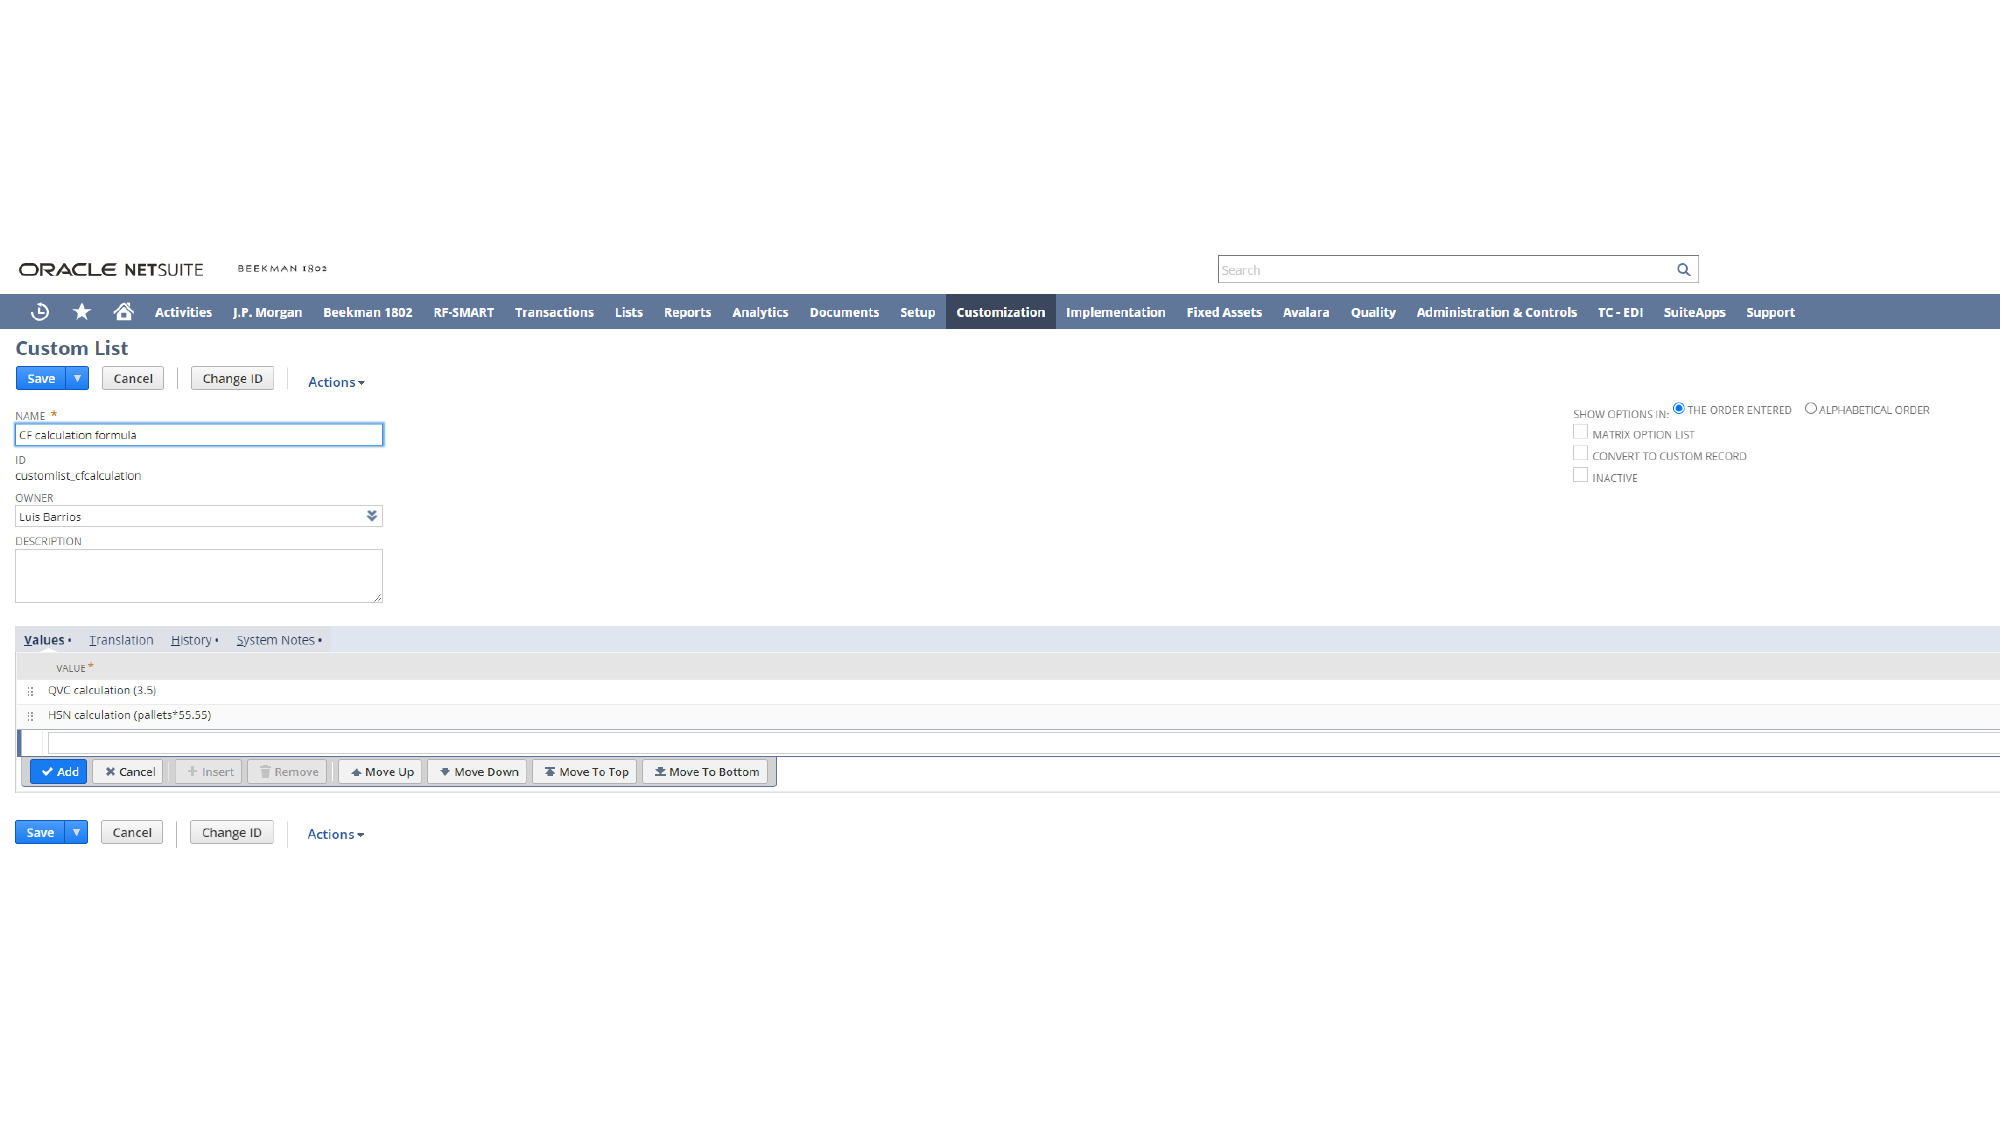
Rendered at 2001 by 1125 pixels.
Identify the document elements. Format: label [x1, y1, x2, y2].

picture [0, 247, 2000, 878]
